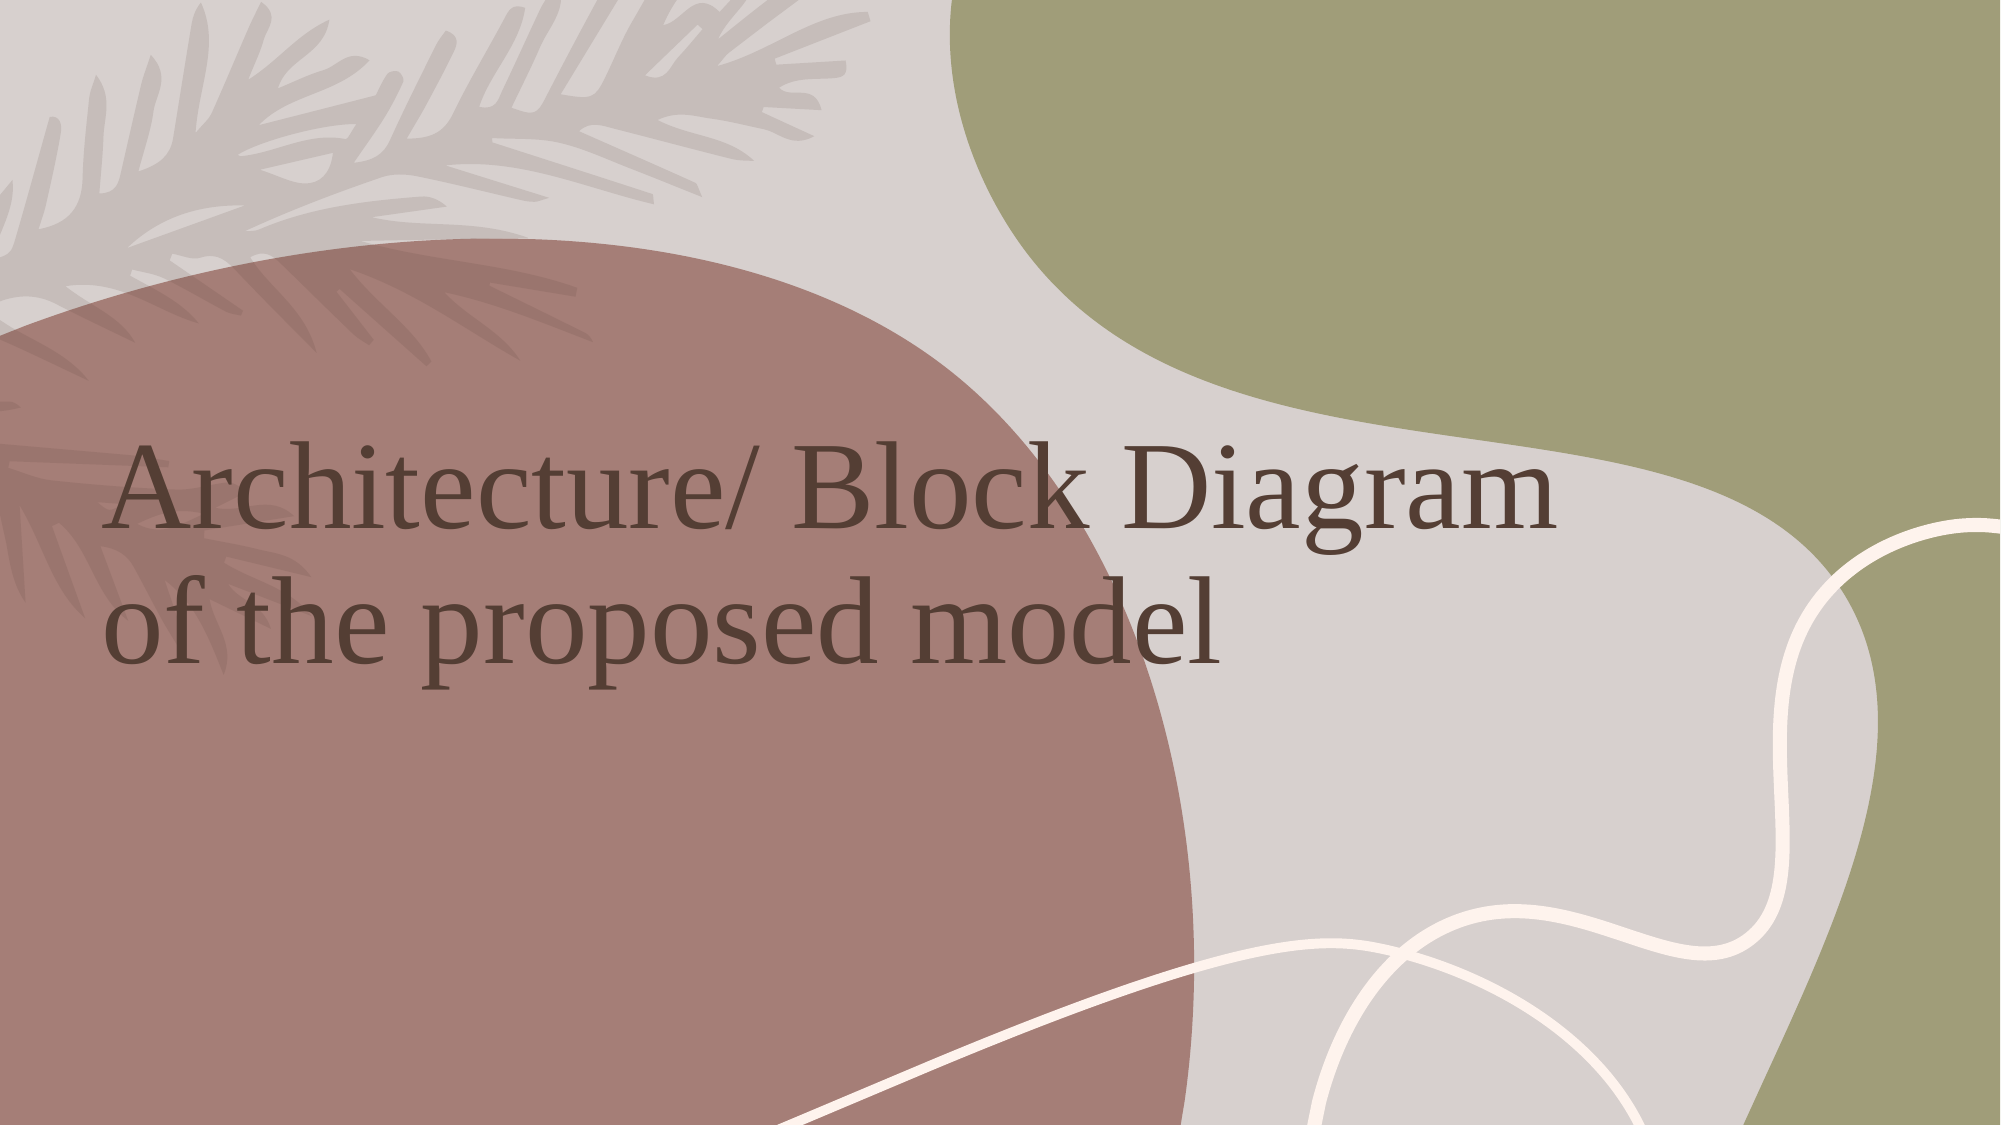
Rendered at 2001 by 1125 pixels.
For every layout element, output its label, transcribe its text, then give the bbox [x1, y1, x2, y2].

title Architecture/ Block Diagram of the proposed model [86, 428, 1645, 849]
